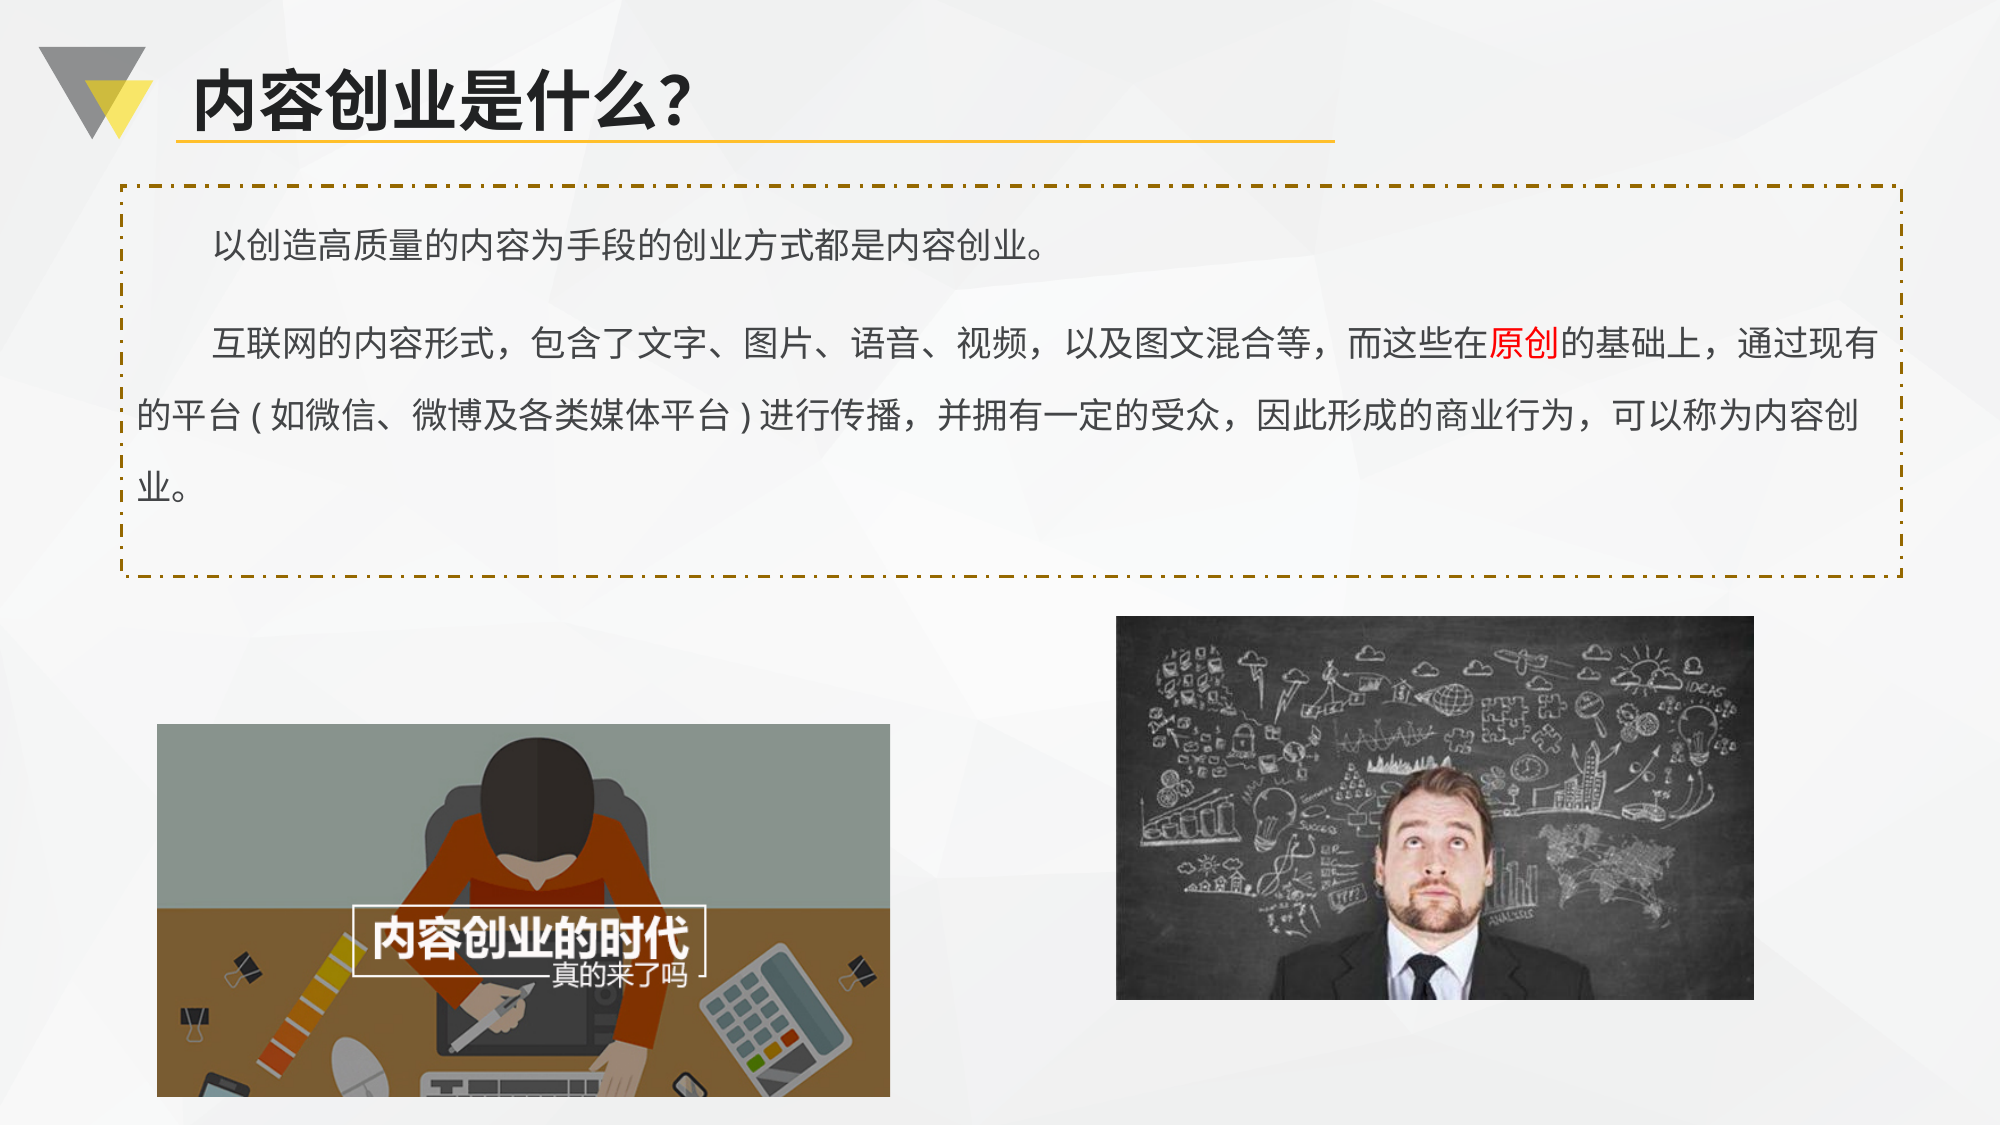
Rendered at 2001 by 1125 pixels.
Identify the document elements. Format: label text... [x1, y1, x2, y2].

picture [153, 688, 891, 1097]
picture [1116, 616, 1754, 1000]
title 内容创业是什么？ [176, 38, 1879, 170]
list 以创造高质量的内容为手段的创业方式都是内容创业。 互联网的内容形式，包含了文字、图片、语音、视频，以及图文混合等，而这些在原创的基础上，通过现有的平台(如微信、微博及各类媒体平台)进行传播，并拥有一定的受众，因此形成的商业行为，可以称为内容创业。 [120, 185, 1902, 577]
